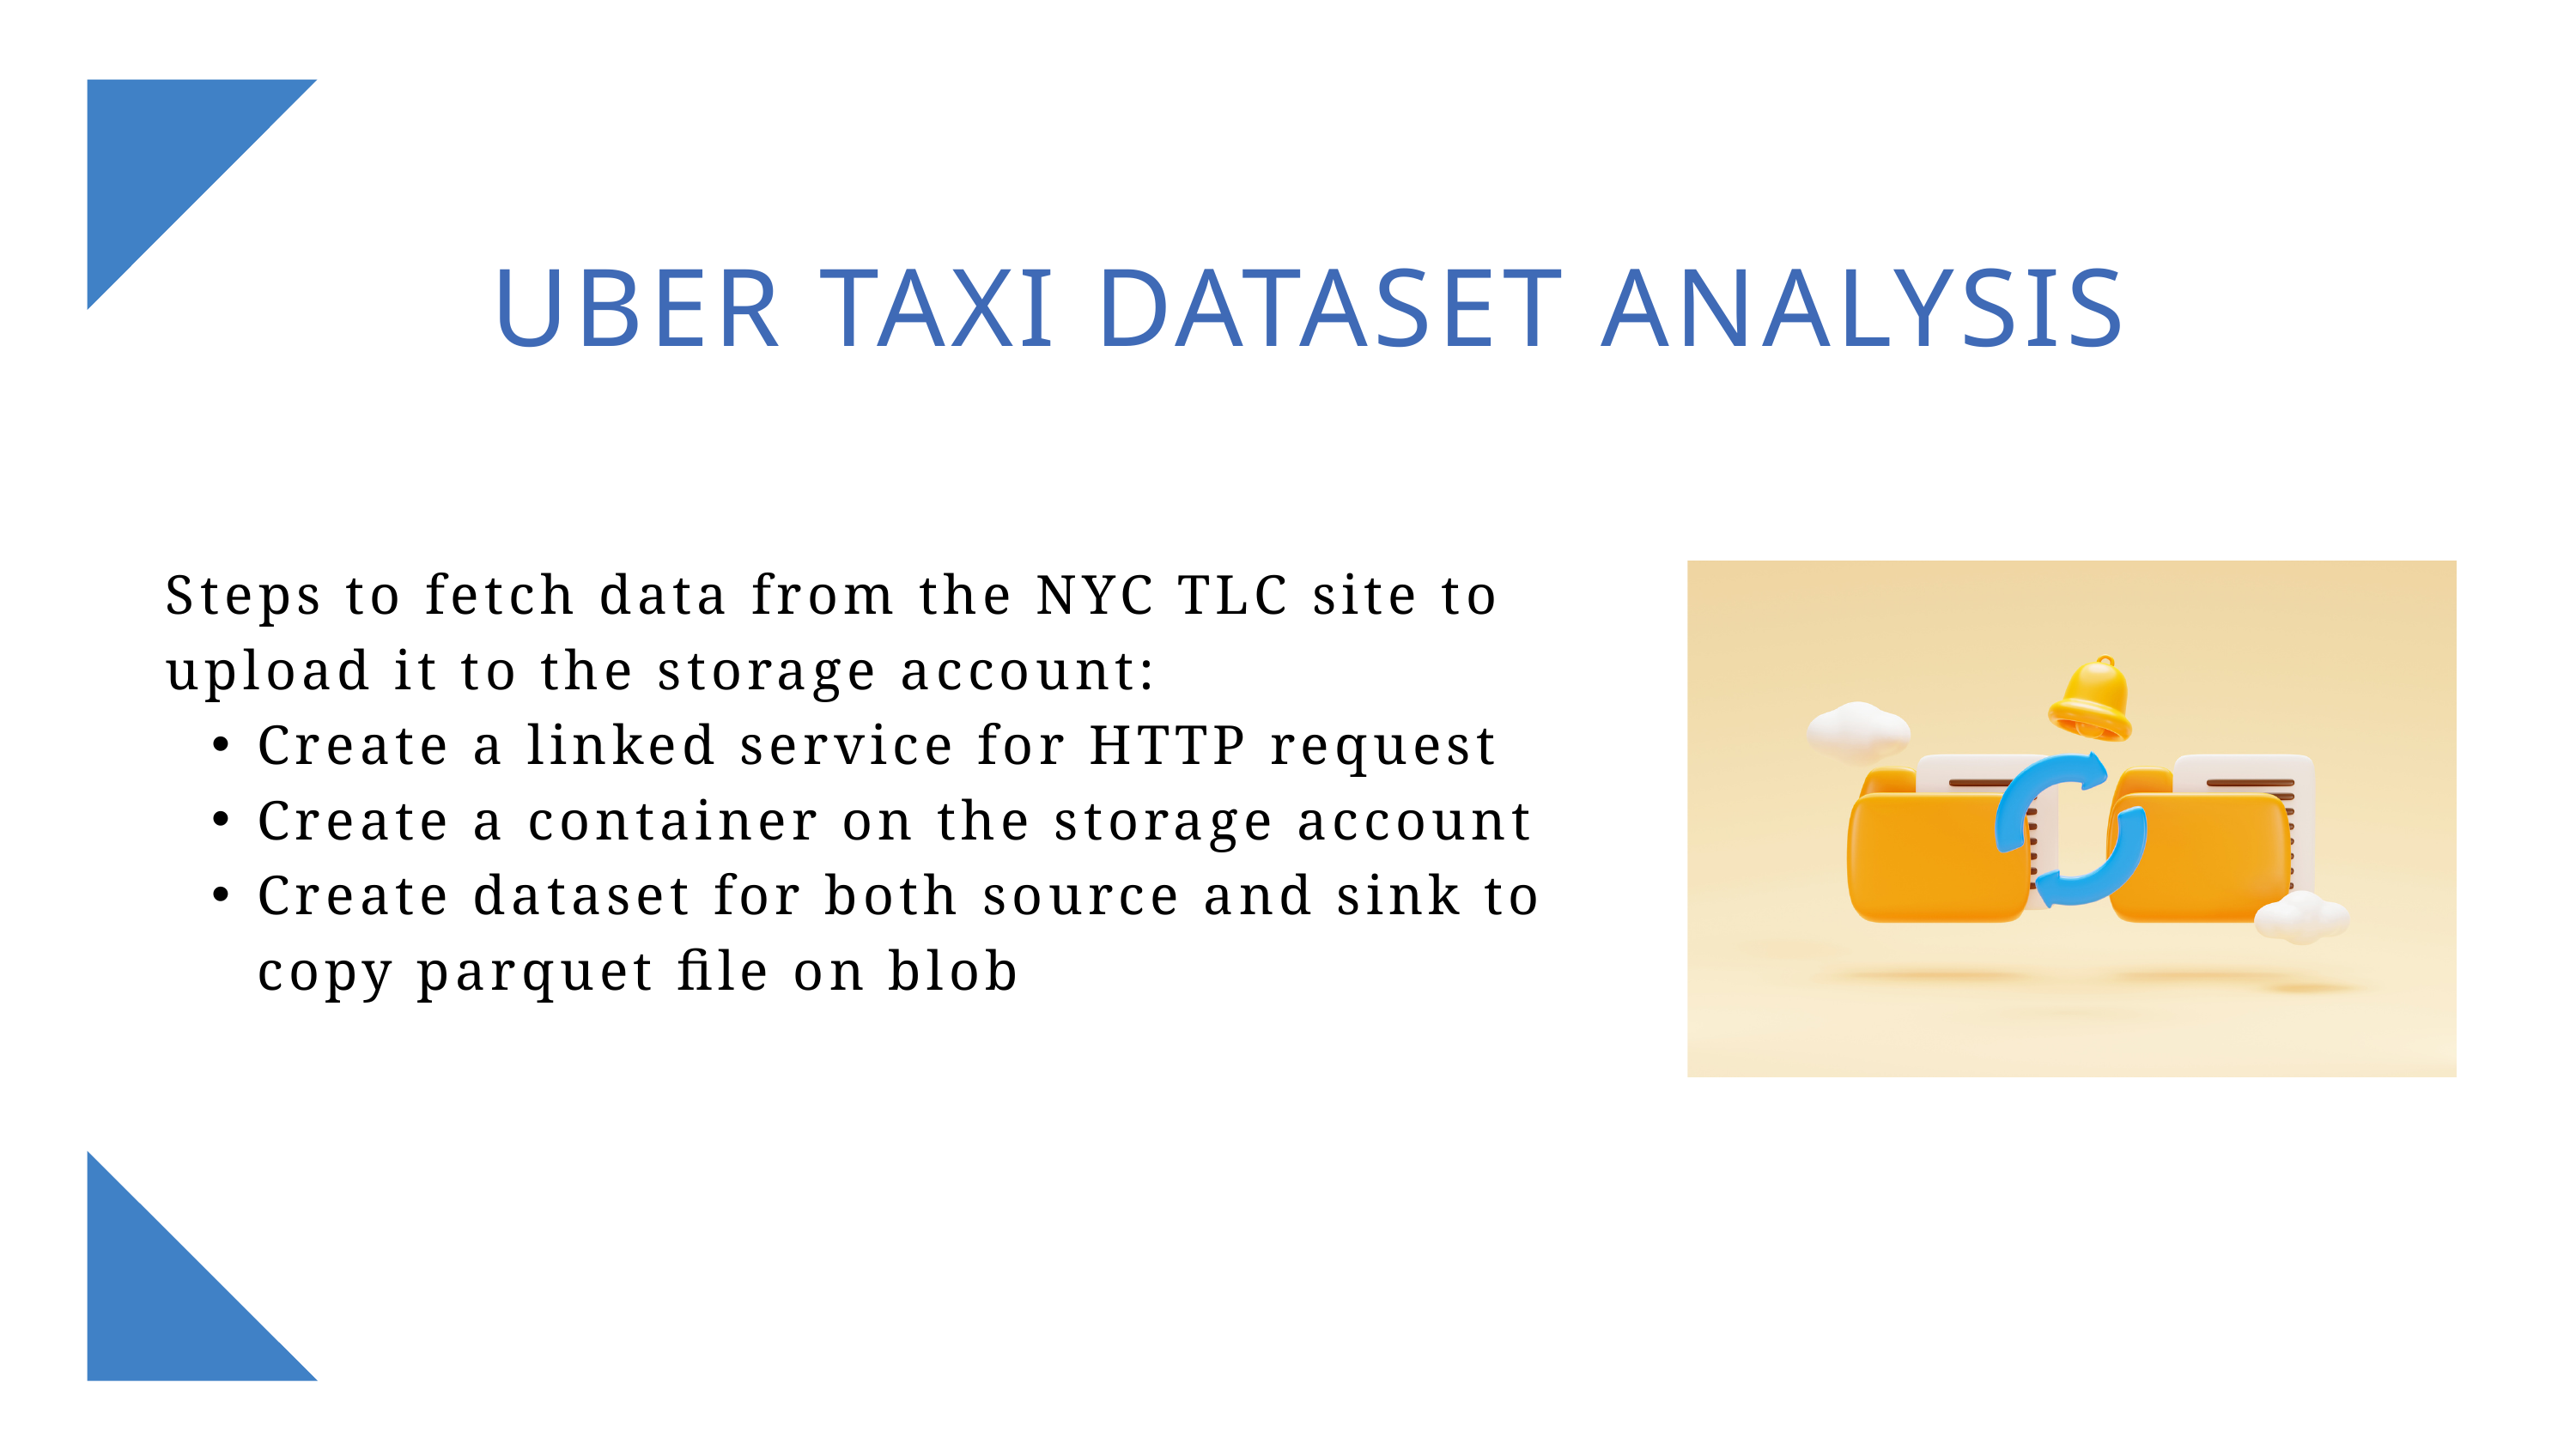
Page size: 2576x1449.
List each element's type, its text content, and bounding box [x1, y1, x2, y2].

text_box UBER TAXI DATASET ANALYSIS [282, 254, 2336, 368]
text_box [1687, 561, 2457, 1077]
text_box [87, 1150, 319, 1381]
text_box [87, 79, 318, 311]
text_box Steps to fetch data from the NYC TLC site to upload it to the storage account: Create a linked service for HTTP request Create a container on the storage account Create dataset for both source and sink to copy parquet file on blob [165, 549, 1660, 1076]
